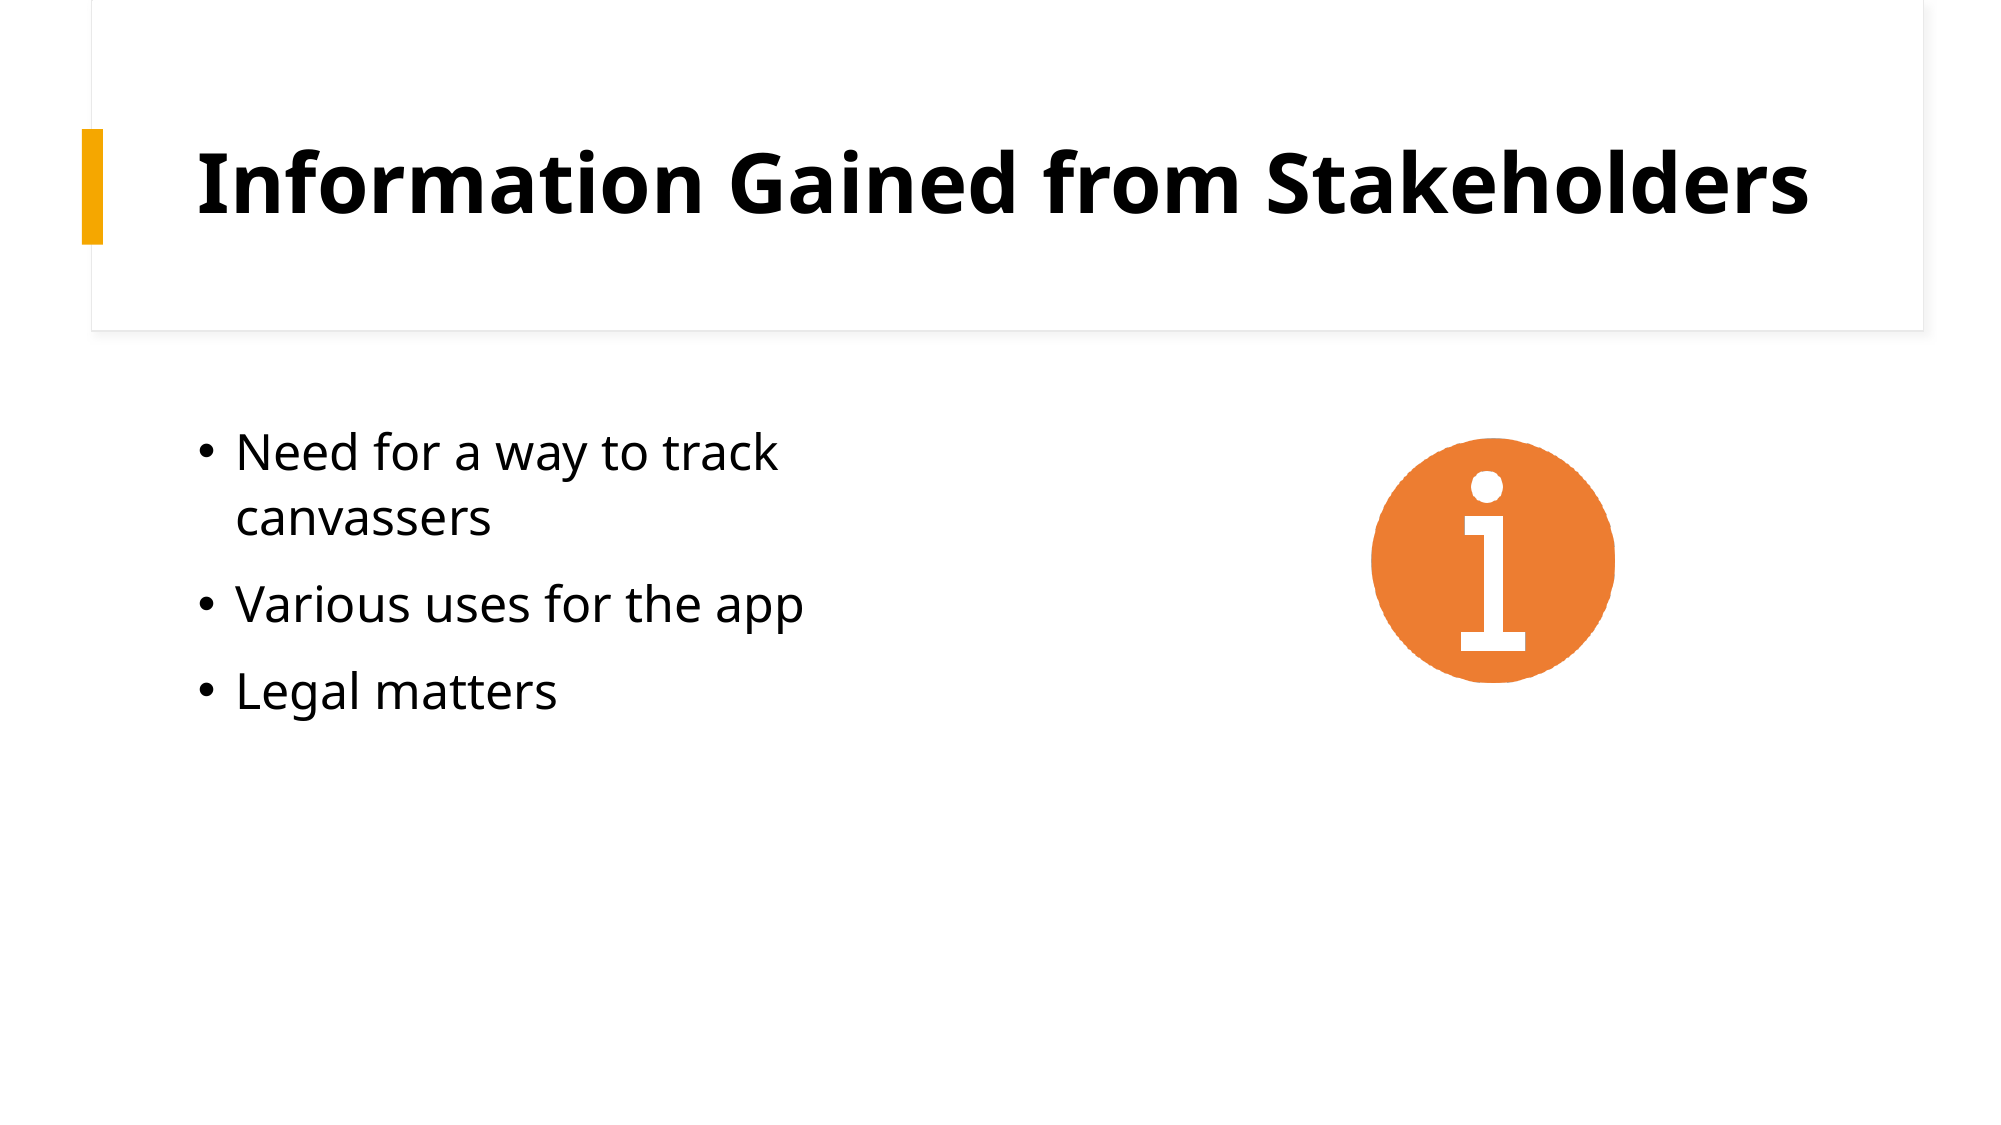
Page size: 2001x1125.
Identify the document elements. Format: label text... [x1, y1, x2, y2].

title Information Gained from Stakeholders [183, 90, 1851, 284]
list Need for a way to track canvassers Various uses for the app Legal matters [183, 406, 993, 1013]
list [1338, 406, 1647, 715]
